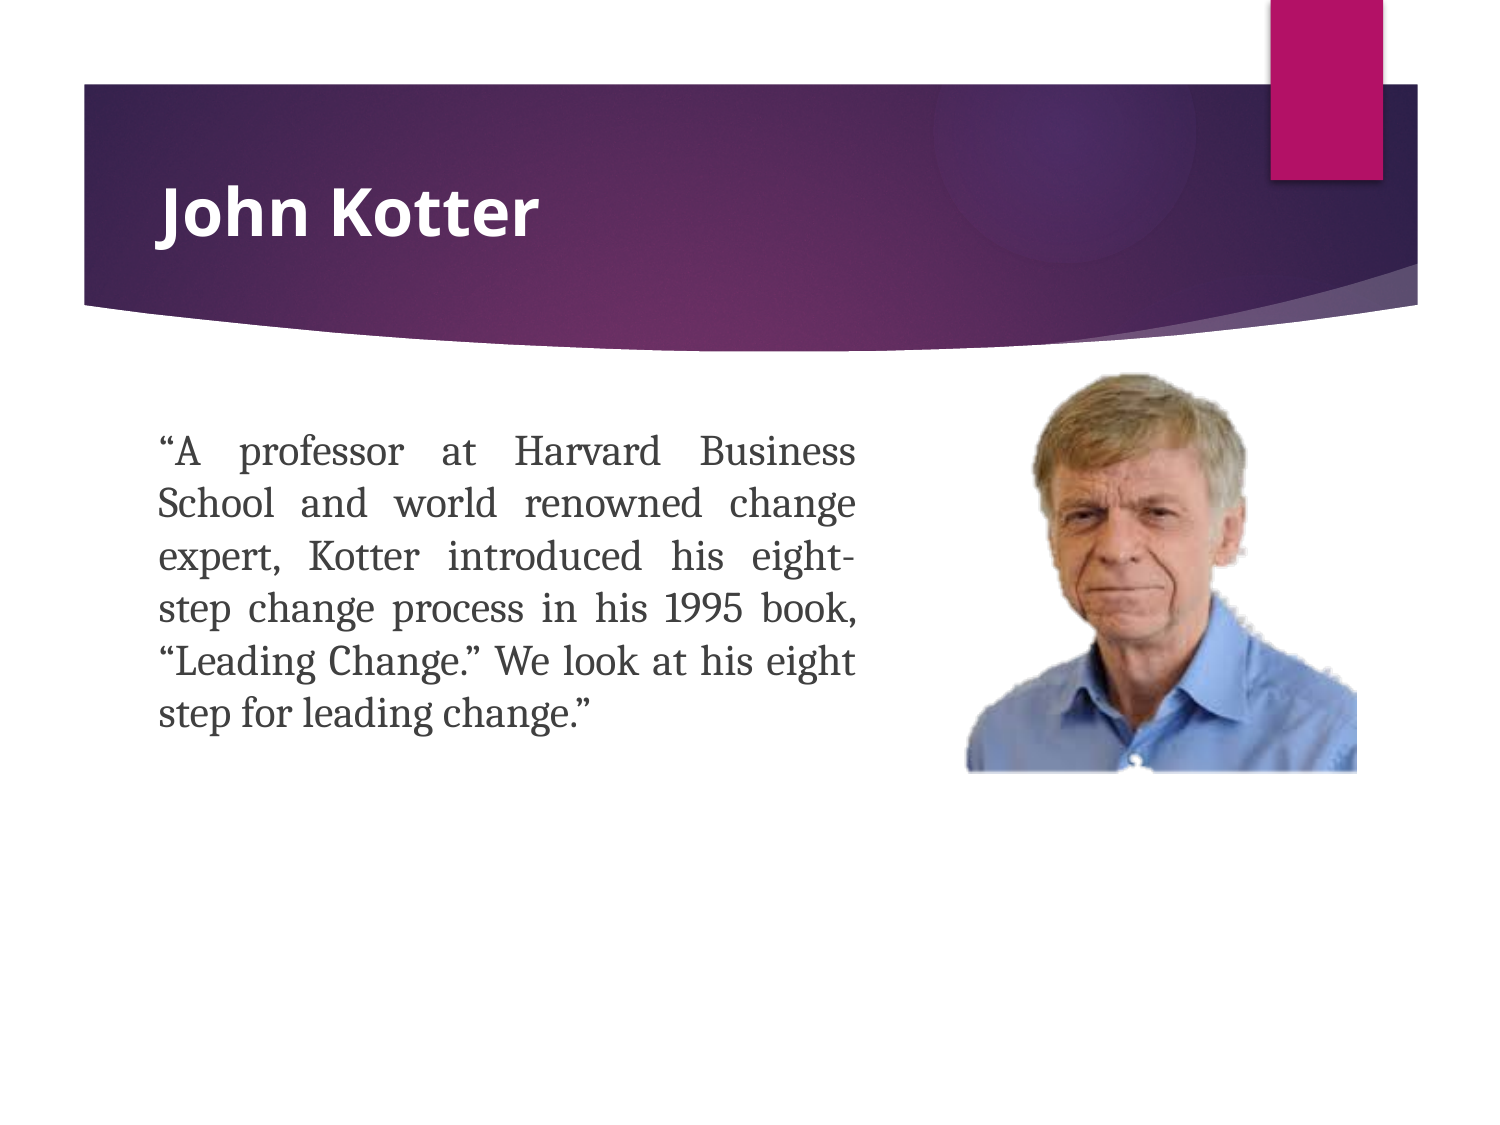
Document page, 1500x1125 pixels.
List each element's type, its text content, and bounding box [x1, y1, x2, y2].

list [941, 360, 1357, 775]
title John Kotter [145, 120, 1355, 300]
text_box “A professor at Harvard Business School and world renowned change expert, Kotter introduced his eight-step change process in his 1995 book, “Leading Change.” We look at his eight step for leading change.” [147, 416, 868, 796]
